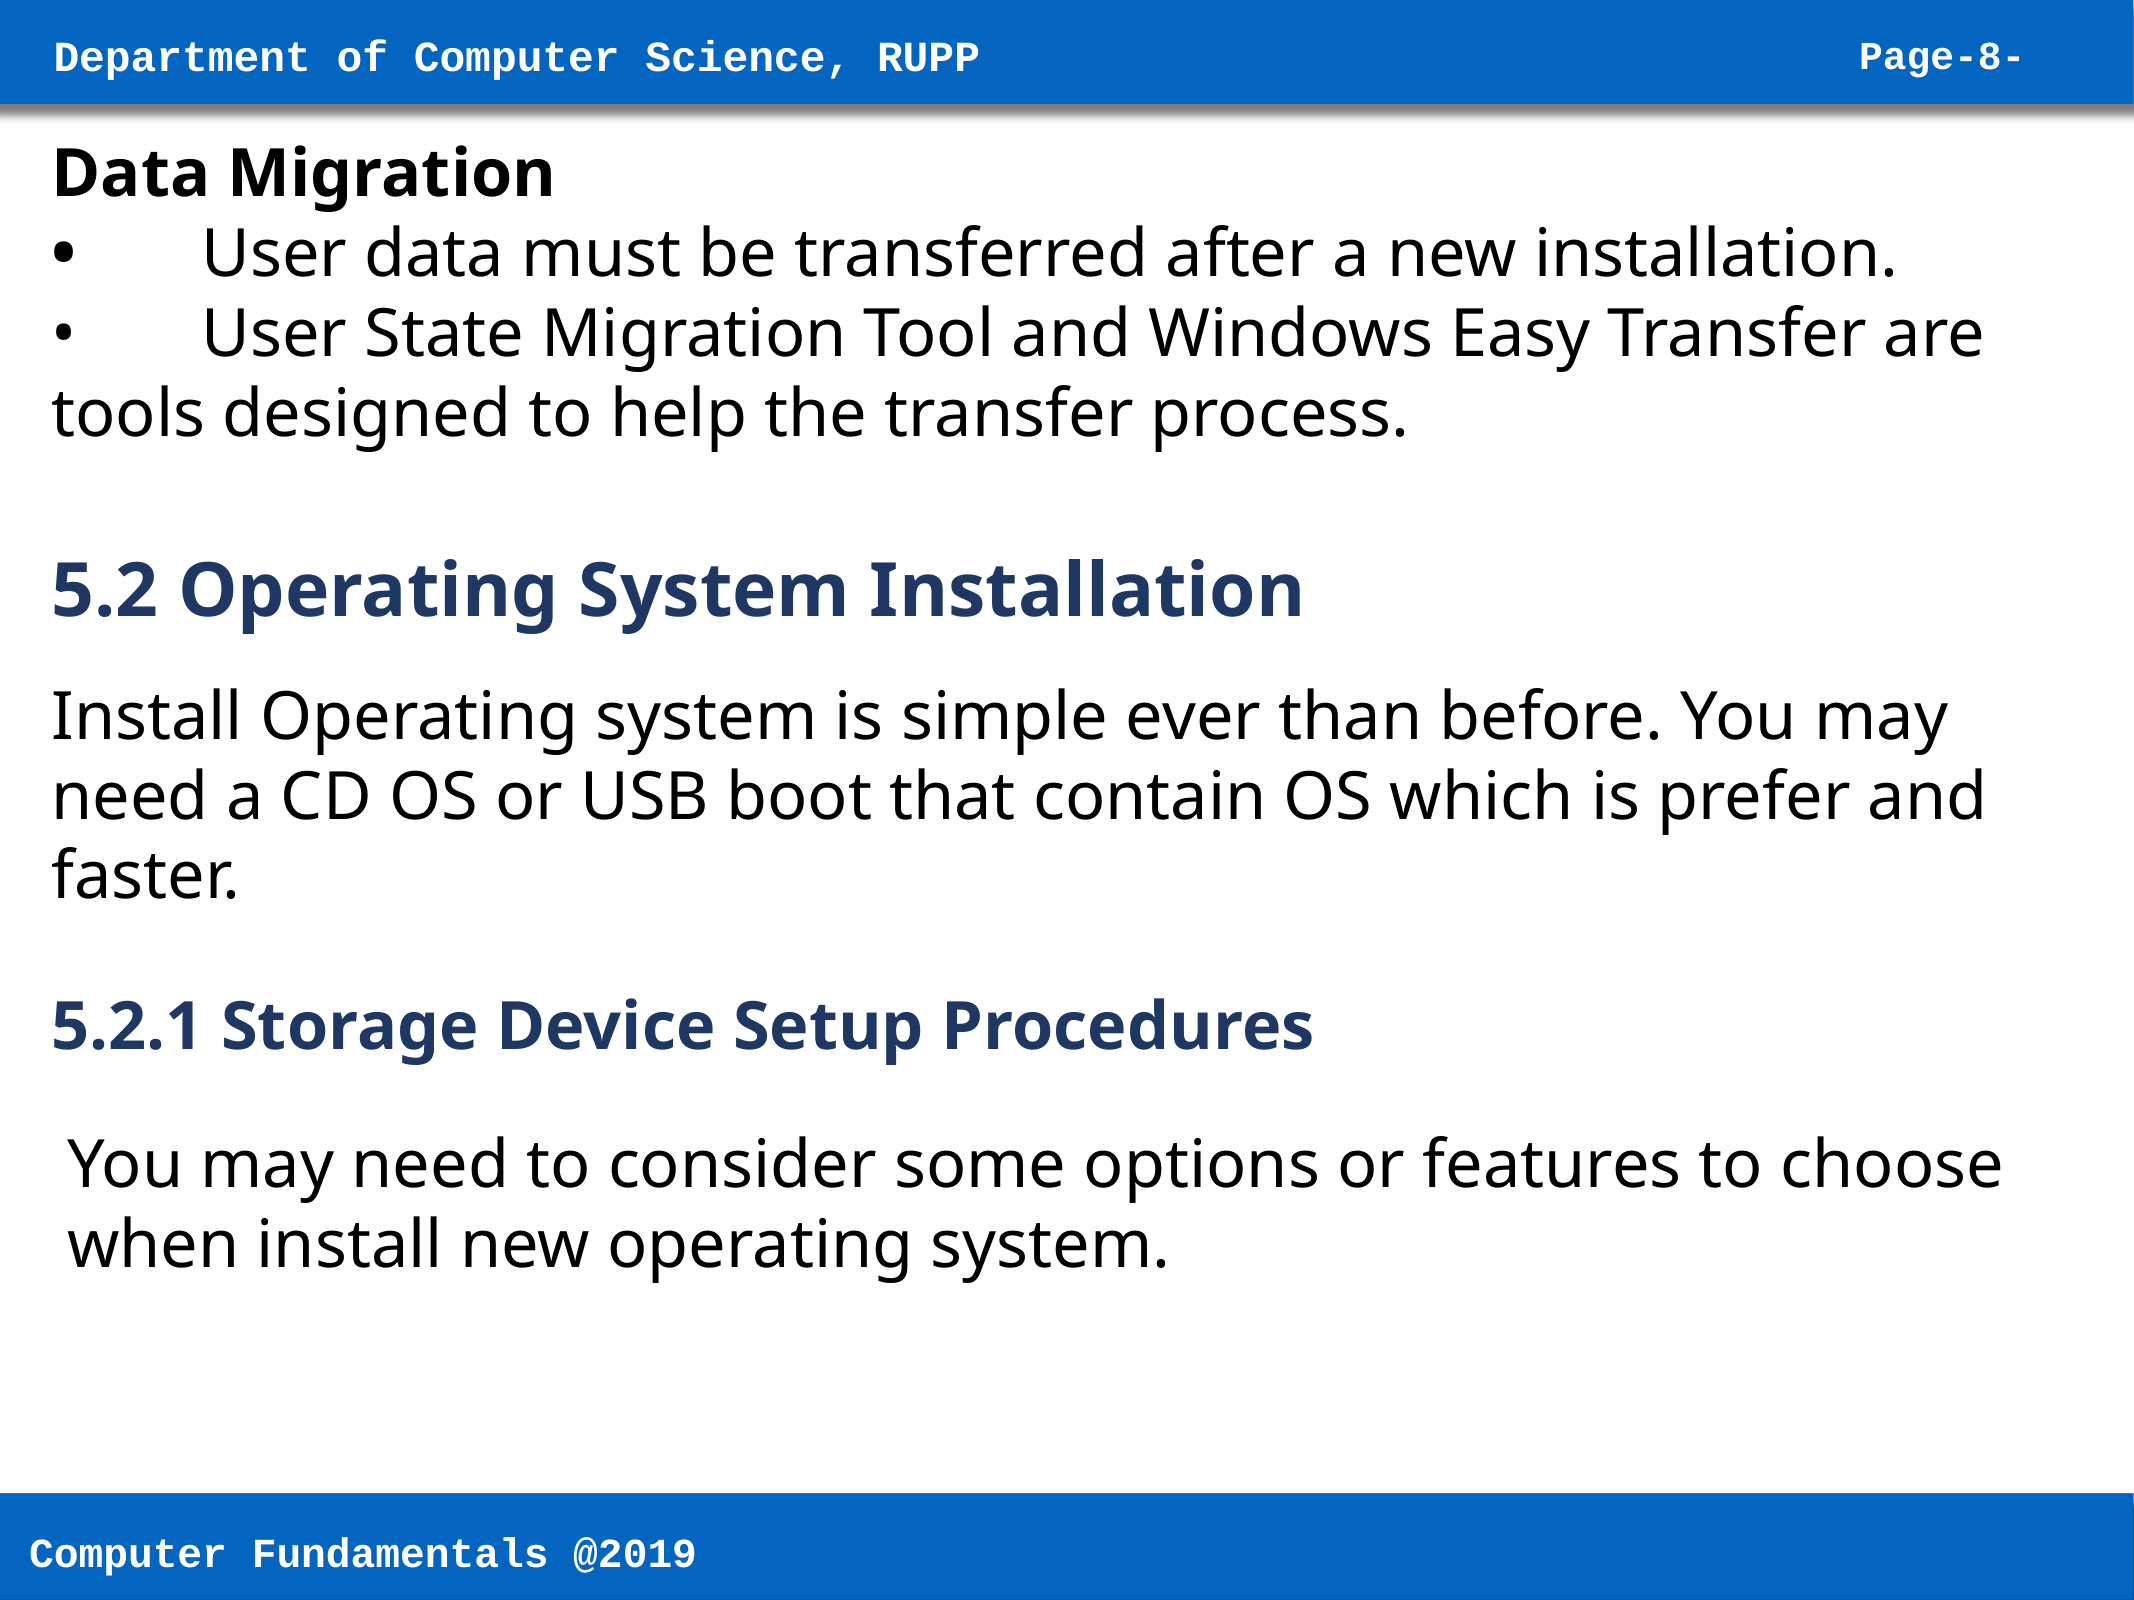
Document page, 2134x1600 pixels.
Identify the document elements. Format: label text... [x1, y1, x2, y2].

text_box Data Migration • User data must be transferred after a new installation. • User State Migration Tool and Windows Easy Transfer are tools designed to help the transfer process. [36, 122, 2134, 457]
text_box 5.2 Operating System Installation [36, 528, 1536, 640]
text_box You may need to consider some options or features to choose when install new operating system. [52, 1113, 2081, 1289]
text_box Install Operating system is simple ever than before. You may need a CD OS or USB boot that contain OS which is prefer and faster. [36, 665, 2066, 920]
text_box 5.2.1 Storage Device Setup Procedures [36, 970, 1901, 1071]
